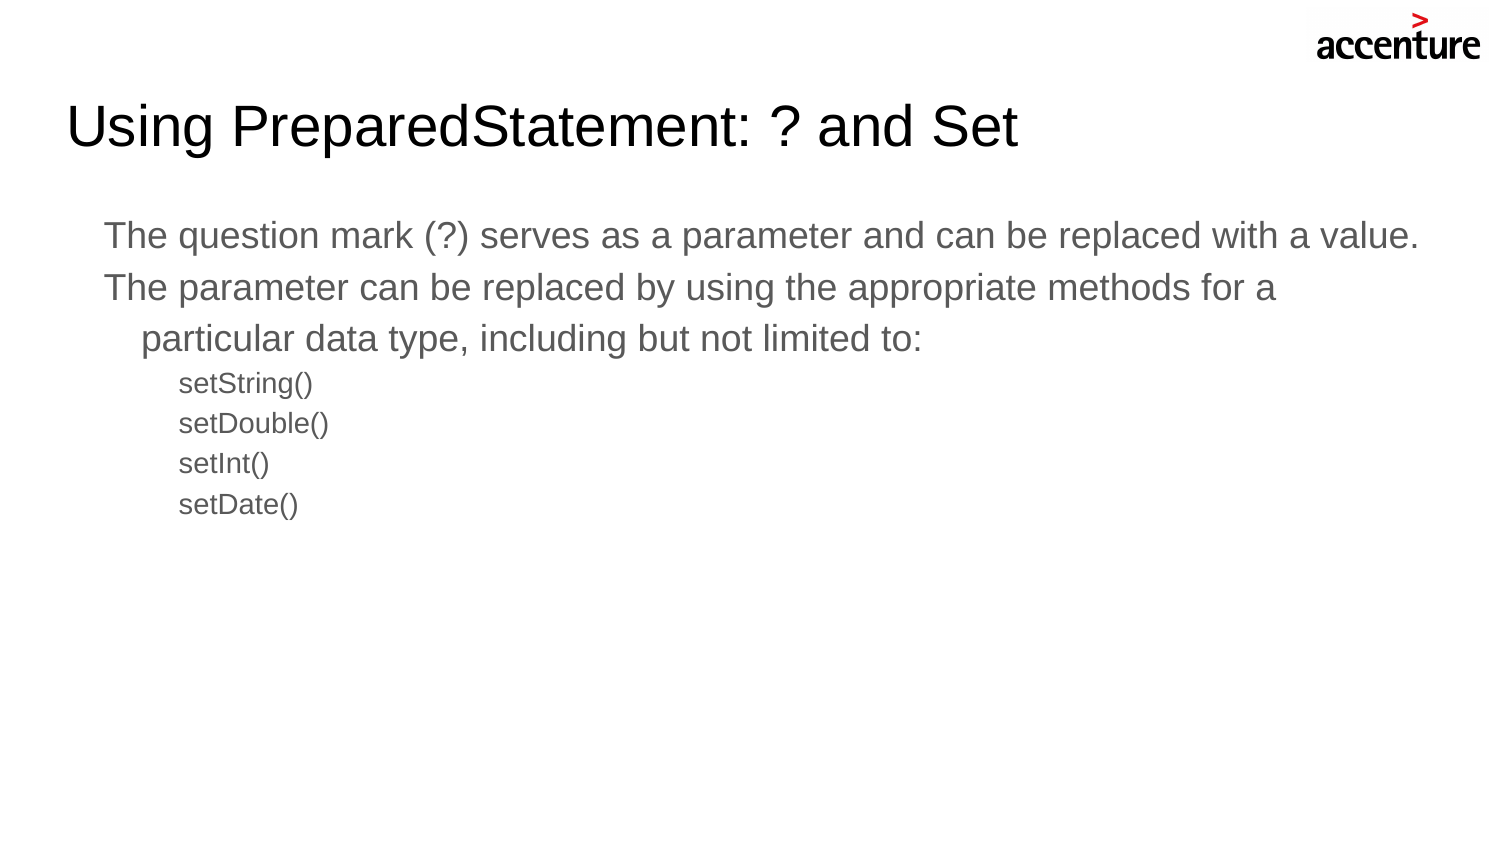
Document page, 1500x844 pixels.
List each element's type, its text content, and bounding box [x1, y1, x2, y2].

title Using PreparedStatement: ? and Set [51, 72, 1449, 167]
picture [1306, 7, 1489, 62]
list The question mark (?) serves as a parameter and can be replaced with a value. The parameter can be replaced by using the appropriate methods for a particular data type, including but not limited to: setString() setDouble() setInt() setDate() [51, 189, 1449, 789]
